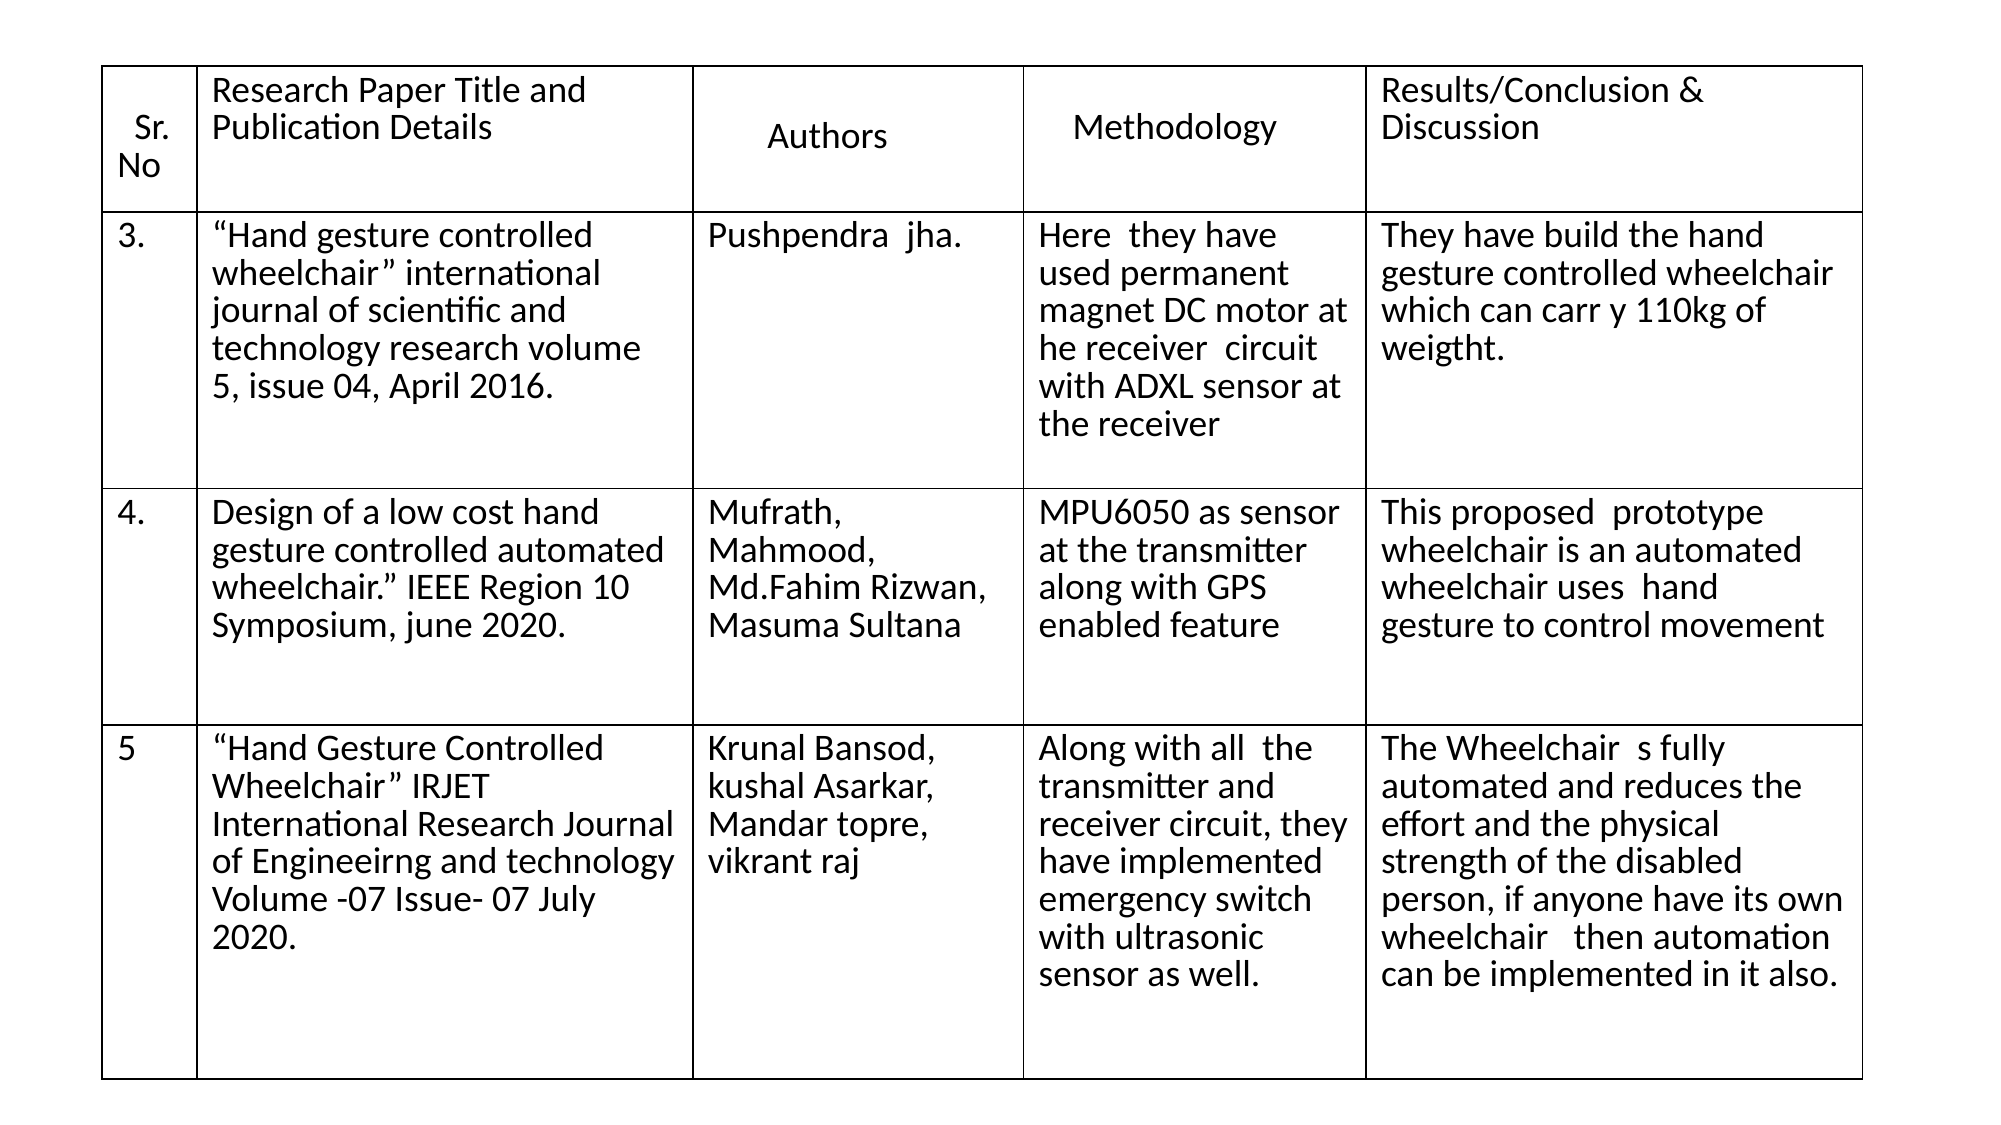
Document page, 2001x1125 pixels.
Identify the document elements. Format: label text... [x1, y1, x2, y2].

table_cell They have build the hand gesture controlled wheelchair which can carr y 110kg of weigtht. [1367, 213, 1862, 488]
table_cell MPU6050 as sensor at the transmitter along with GPS enabled feature [1024, 489, 1365, 724]
table_cell Here they have used permanent magnet DC motor at he receiver circuit with ADXL sensor at the receiver [1024, 213, 1365, 488]
table_cell “Hand gesture controlled wheelchair” international journal of scientific and technology research volume 5, issue 04, April 2016. [198, 213, 692, 488]
table_header Authors [694, 67, 1023, 211]
table_cell This proposed prototype wheelchair is an automated wheelchair uses hand gesture to control movement [1367, 489, 1862, 724]
table_header Sr. No [103, 67, 196, 211]
table_cell Krunal Bansod, kushal Asarkar, Mandar topre, vikrant raj [694, 726, 1023, 1078]
table_cell 4. [103, 489, 196, 724]
table_cell “Hand Gesture Controlled Wheelchair” IRJET International Research Journal of Engineeirng and technology Volume -07 Issue- 07 July 2020. [198, 726, 692, 1078]
table_cell The Wheelchair s fully automated and reduces the effort and the physical strength of the disabled person, if anyone have its own wheelchair then automation can be implemented in it also. [1367, 726, 1862, 1078]
table_cell Mufrath, Mahmood, Md.Fahim Rizwan, Masuma Sultana [694, 489, 1023, 724]
table_header Methodology [1024, 67, 1365, 211]
table_cell 3. [103, 213, 196, 488]
table_cell 5 [103, 726, 196, 1078]
table_header Results/Conclusion & Discussion [1367, 67, 1862, 211]
table_cell Design of a low cost hand gesture controlled automated wheelchair.” IEEE Region 10 Symposium, june 2020. [198, 489, 692, 724]
table_cell Pushpendra jha. [694, 213, 1023, 488]
table_cell Along with all the transmitter and receiver circuit, they have implemented emergency switch with ultrasonic sensor as well. [1024, 726, 1365, 1078]
table_header Research Paper Title and Publication Details [198, 67, 692, 211]
